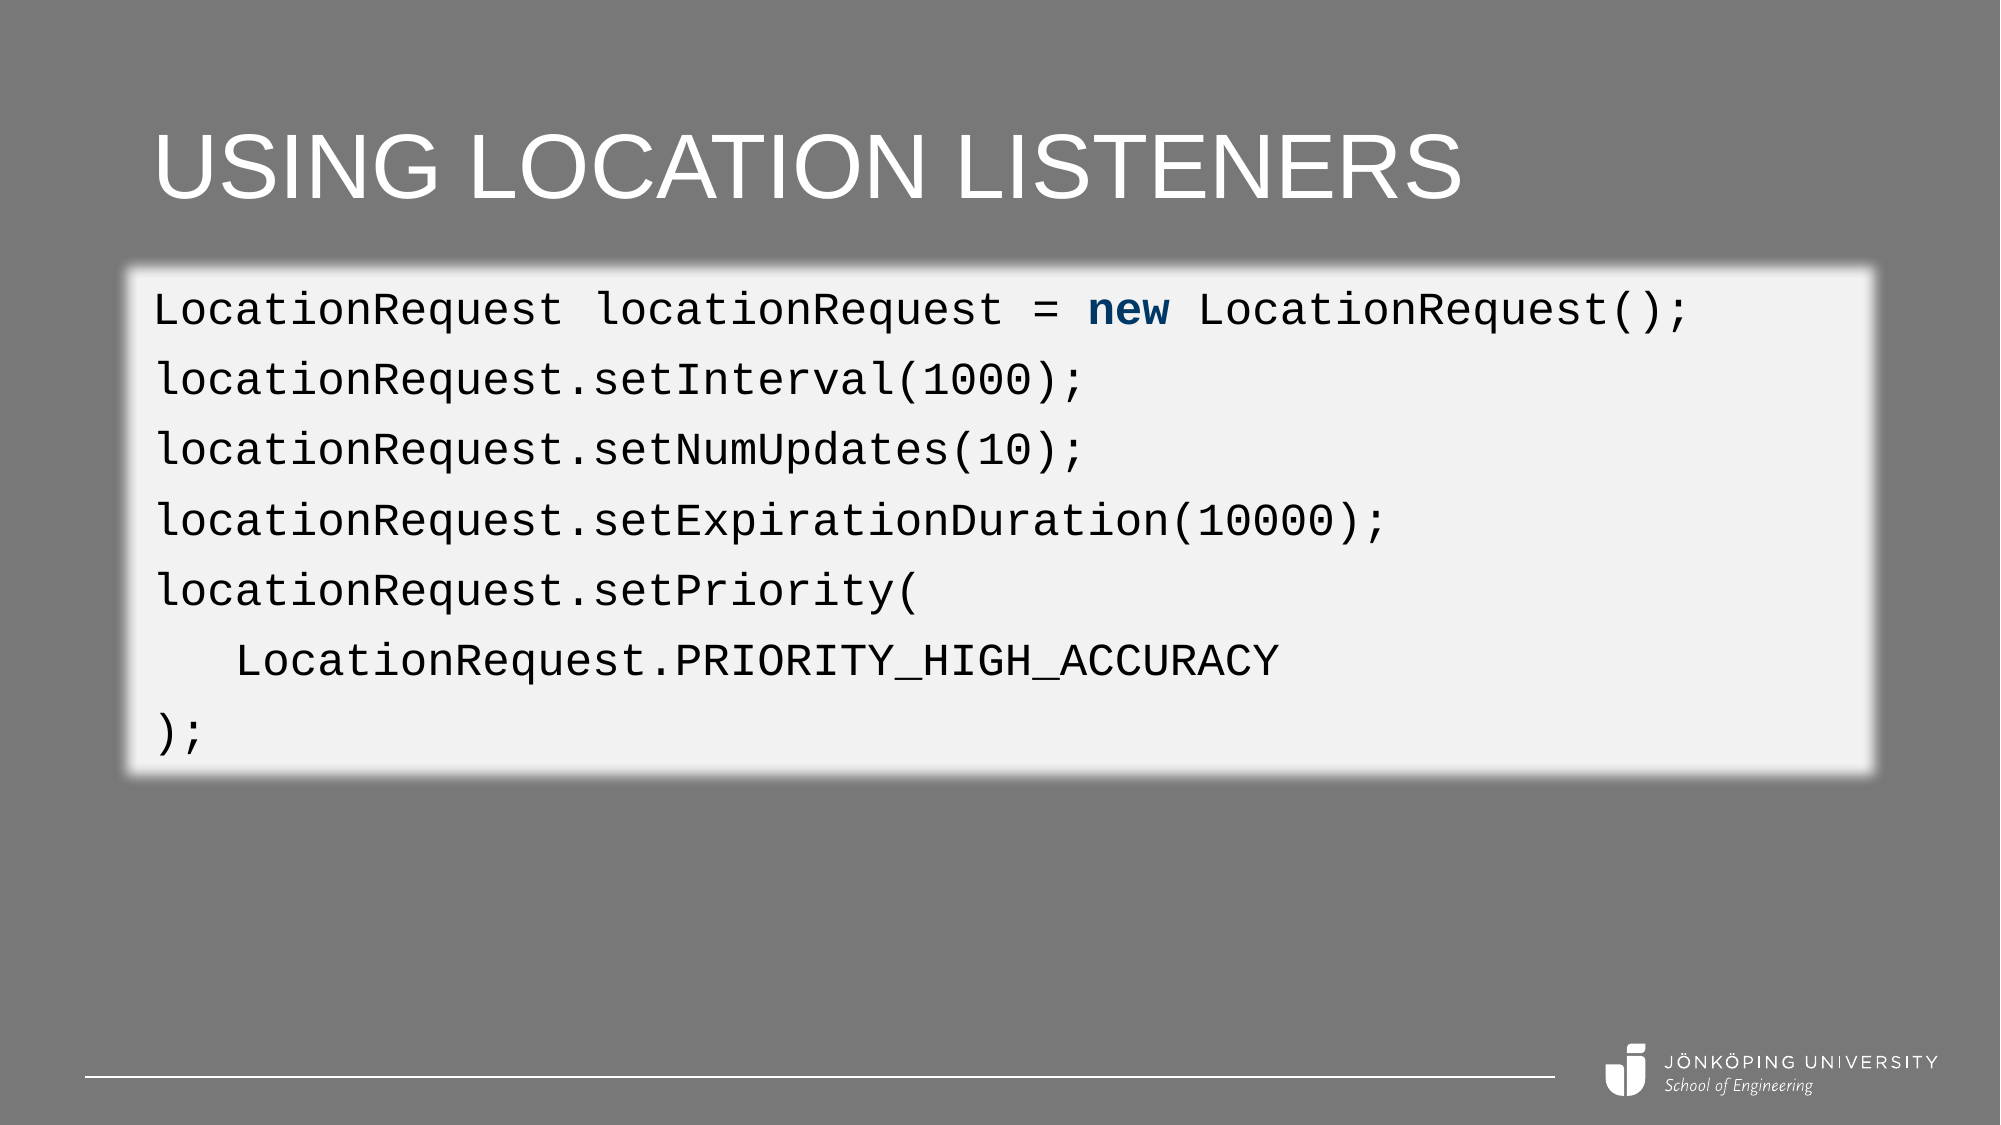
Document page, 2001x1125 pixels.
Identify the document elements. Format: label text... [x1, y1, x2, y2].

text_box LocationRequest locationRequest = new LocationRequest(); locationRequest.setInterval(1000); locationRequest.setNumUpdates(10); locationRequest.setExpirationDuration(10000); locationRequest.setPriority( LocationRequest.PRIORITY_HIGH_ACCURACY ); [137, 277, 1863, 764]
title Using Location Listeners [137, 59, 1863, 256]
